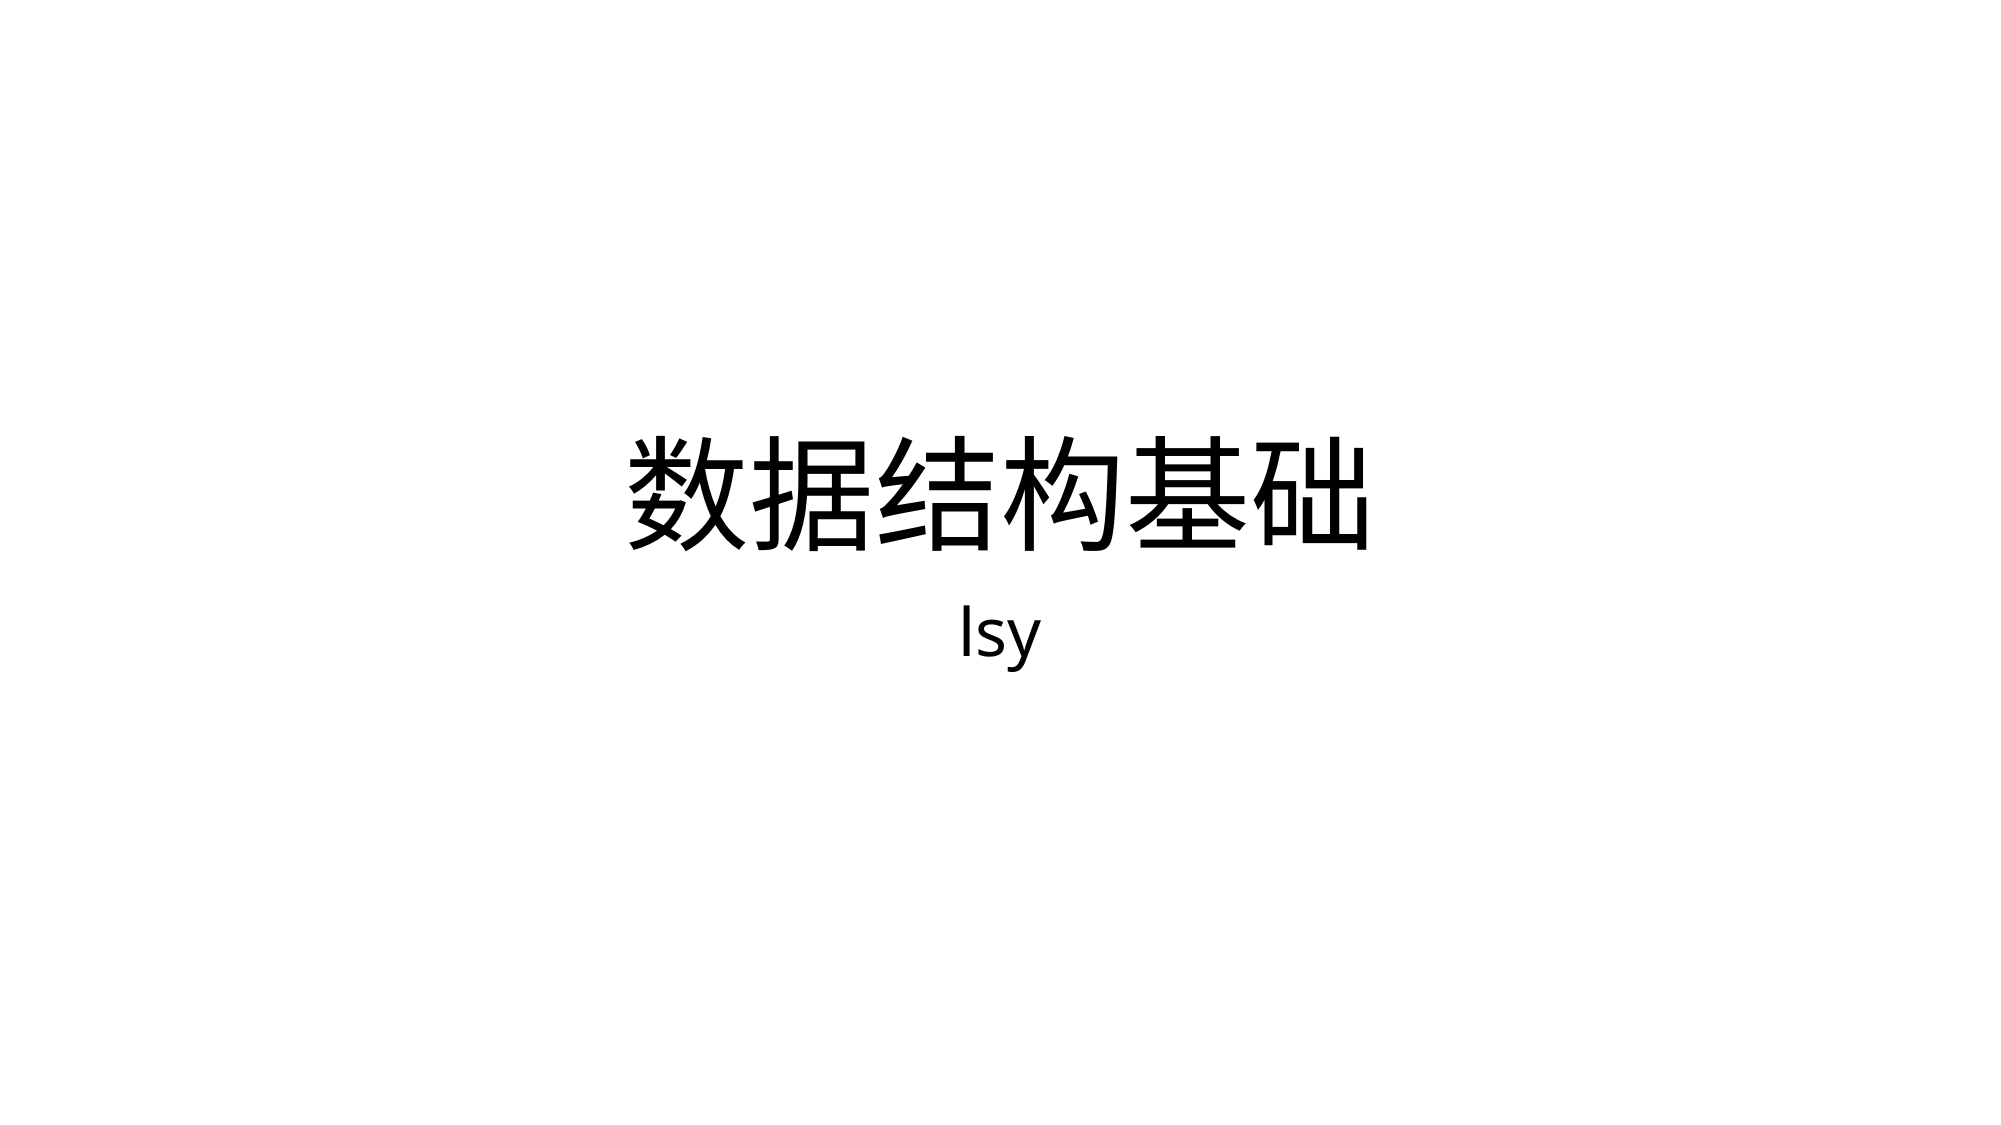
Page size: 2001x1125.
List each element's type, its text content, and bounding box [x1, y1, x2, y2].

subtitle lsy [249, 590, 1750, 863]
title 数据结构基础 [249, 184, 1750, 576]
